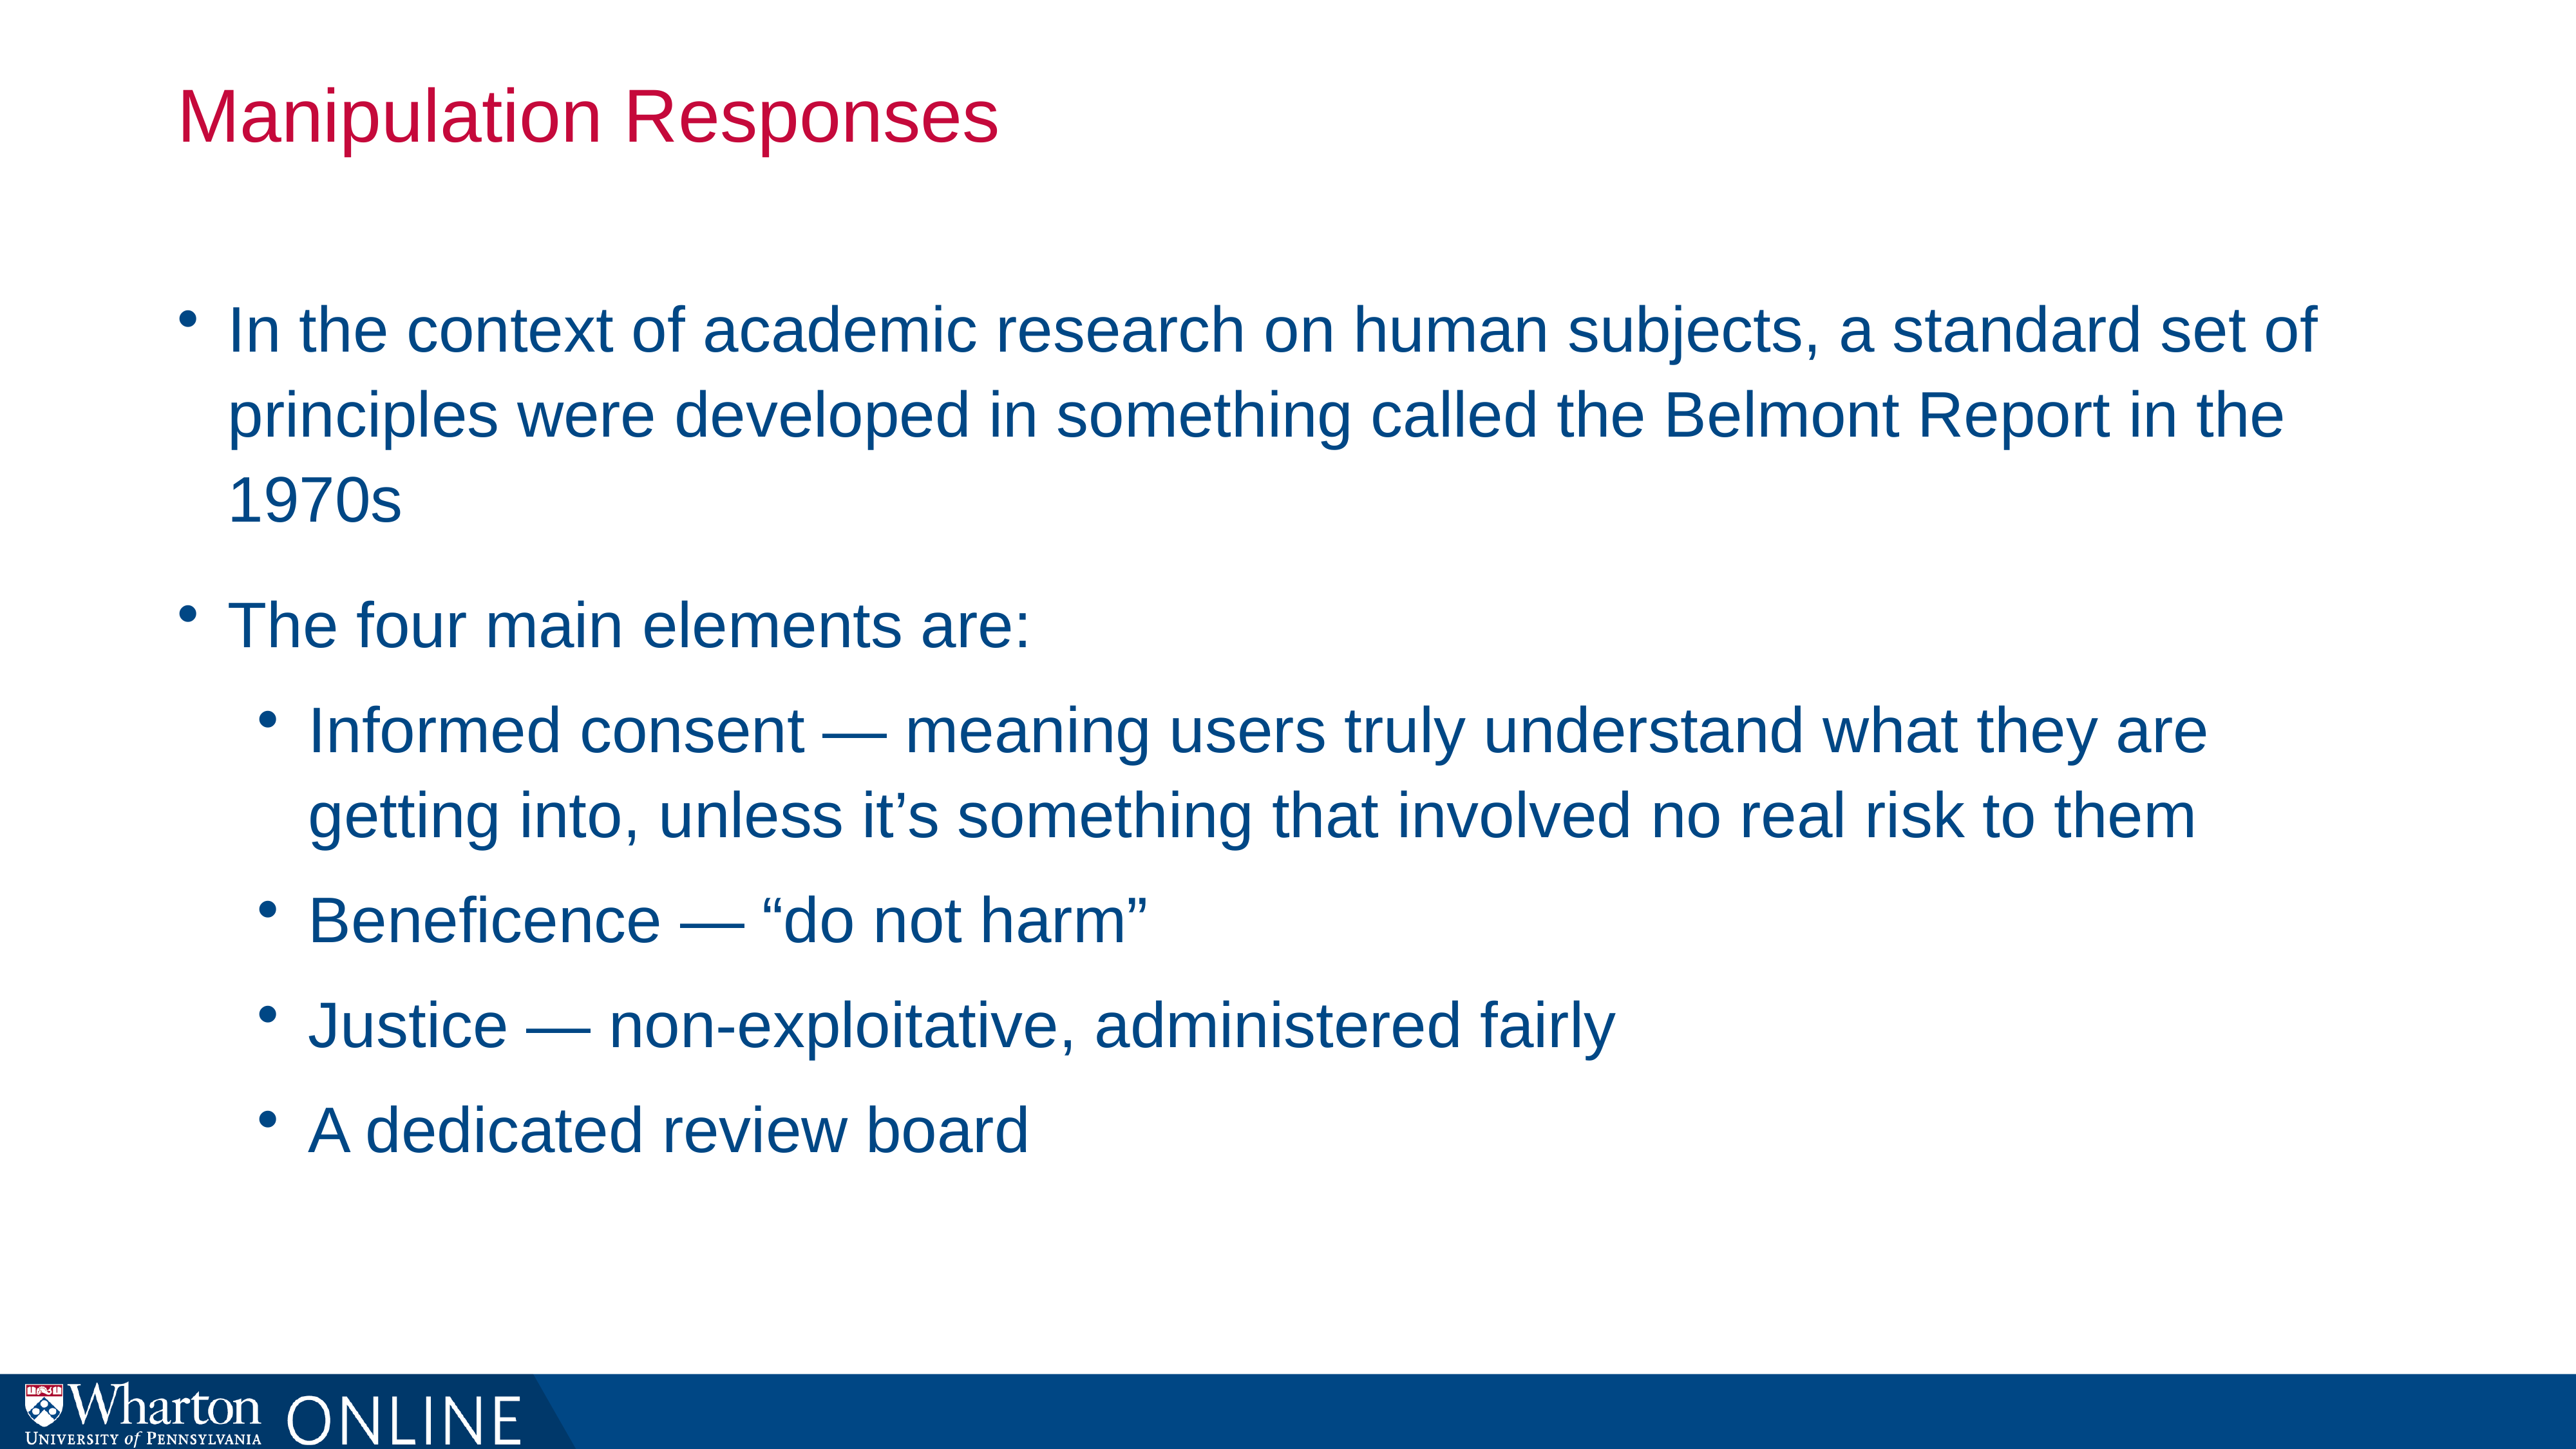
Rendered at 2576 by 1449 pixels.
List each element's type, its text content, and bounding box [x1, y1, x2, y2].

list In the context of academic research on human subjects, a standard set of principles were developed in something called the Belmont Report in the 1970s The four main elements are: Informed consent — meaning users truly understand what they are getting into, unless it’s something that involved no real risk to them Beneficence — “do not harm” Justice — non-exploitative, administered fairly A dedicated review board [176, 279, 2400, 1358]
picture [25, 1381, 520, 1448]
title Manipulation Responses [176, 77, 2400, 179]
